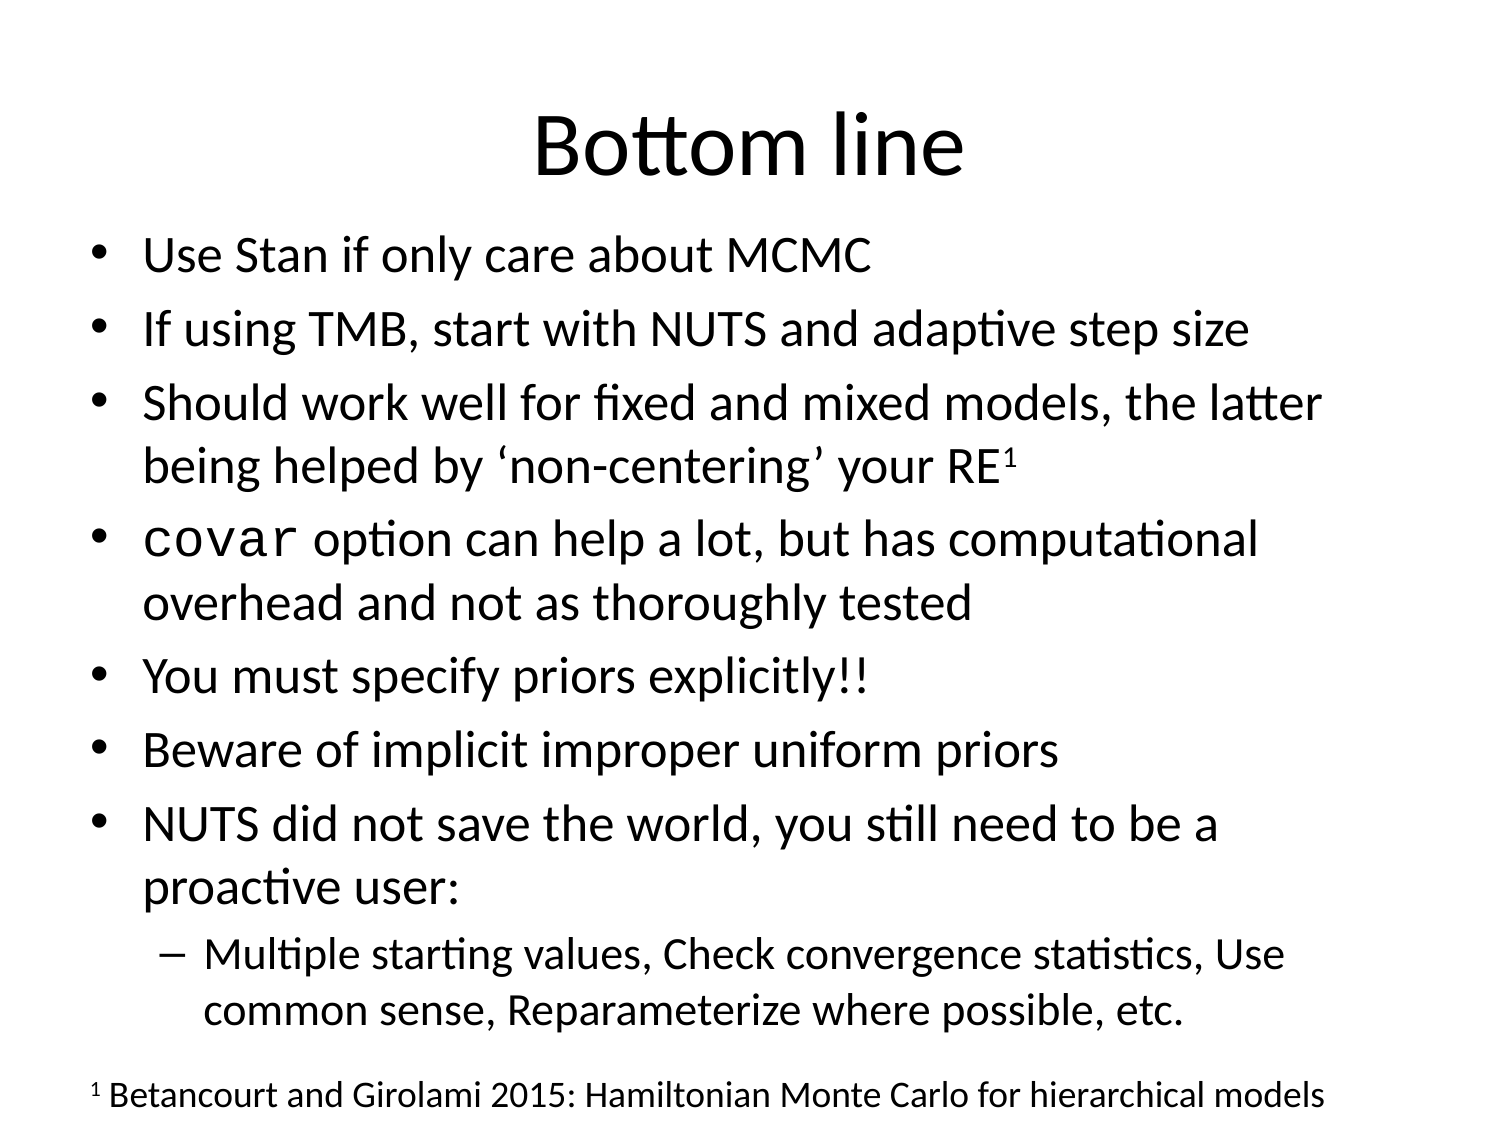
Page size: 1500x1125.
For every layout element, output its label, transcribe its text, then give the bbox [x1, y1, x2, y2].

title Bottom line [75, 45, 1425, 212]
list Use Stan if only care about MCMC If using TMB, start with NUTS and adaptive step size Should work well for fixed and mixed models, the latter being helped by ‘non-centering’ your RE1 covar option can help a lot, but has computational overhead and not as thoroughly tested You must specify priors explicitly!! Beware of implicit improper uniform priors NUTS did not save the world, you still need to be a proactive user: Multiple starting values, Check convergence statistics, Use common sense, Reparameterize where possible, etc. [75, 212, 1425, 1062]
text_box 1 Betancourt and Girolami 2015: Hamiltonian Monte Carlo for hierarchical models [74, 1062, 1438, 1123]
